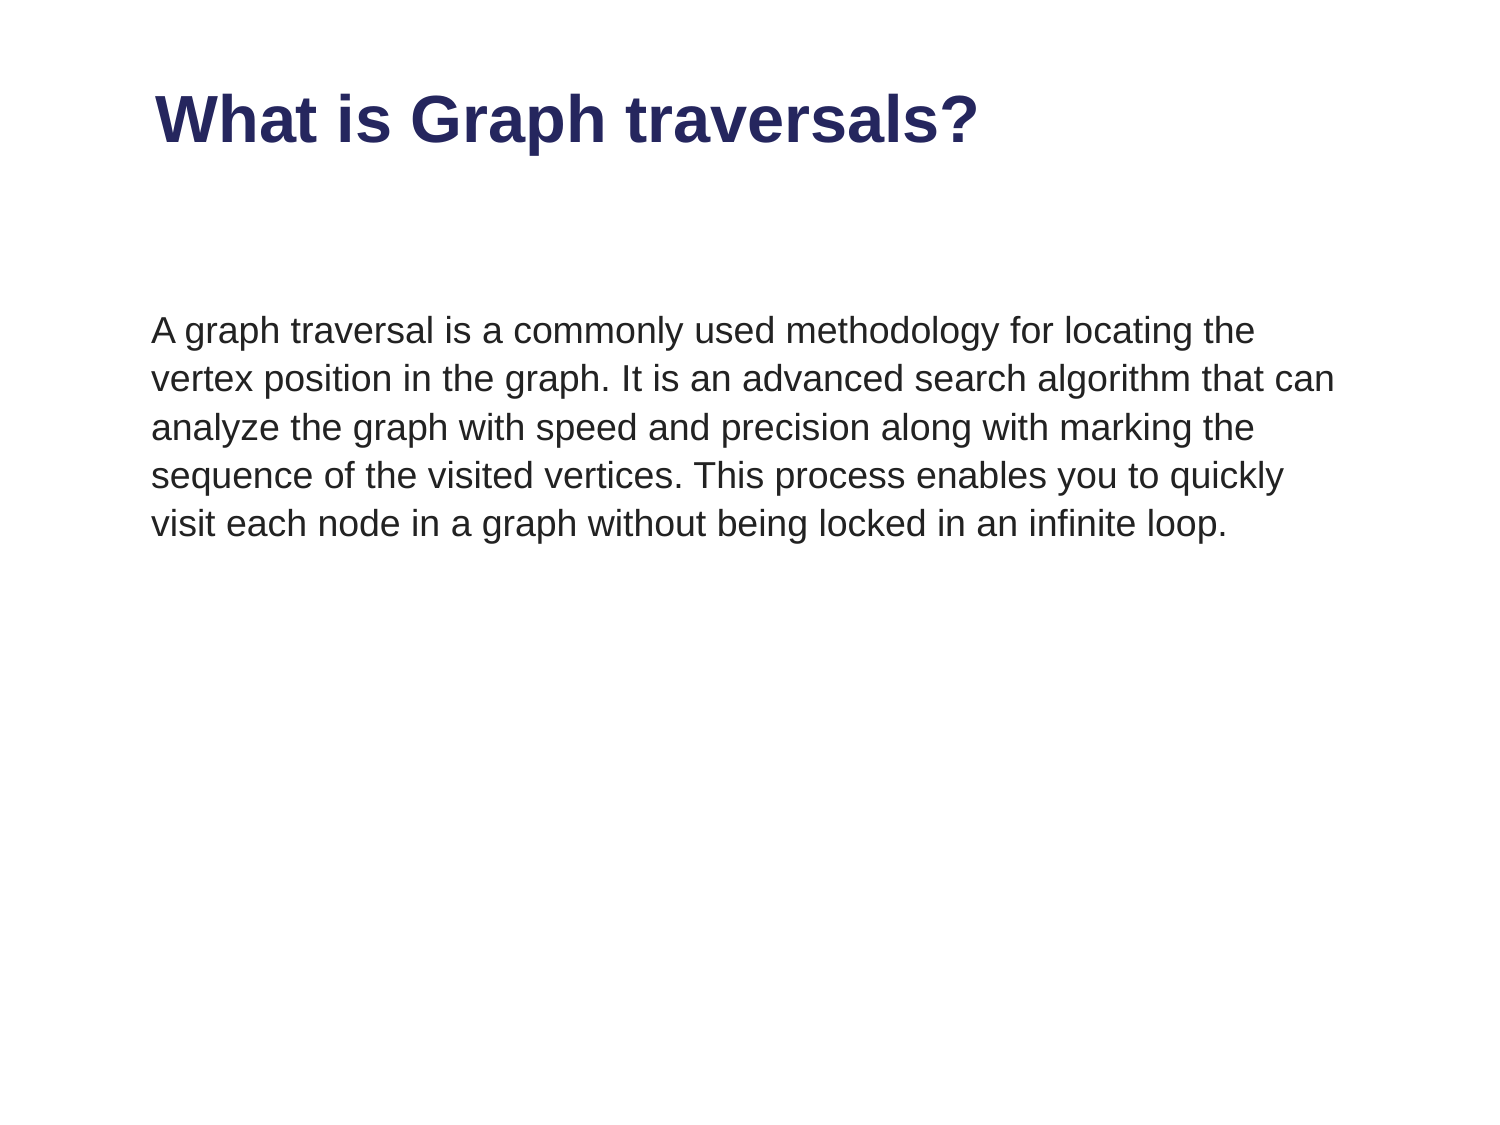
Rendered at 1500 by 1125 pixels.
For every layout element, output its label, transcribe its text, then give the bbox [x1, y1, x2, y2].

title What is Graph traversals? [153, 99, 1338, 217]
list A graph traversal is a commonly used methodology for locating the vertex position in the graph. It is an advanced search algorithm that can analyze the graph with speed and precision along with marking the sequence of the visited vertices. This process enables you to quickly visit each node in a graph without being locked in an infinite loop. [151, 303, 1353, 624]
